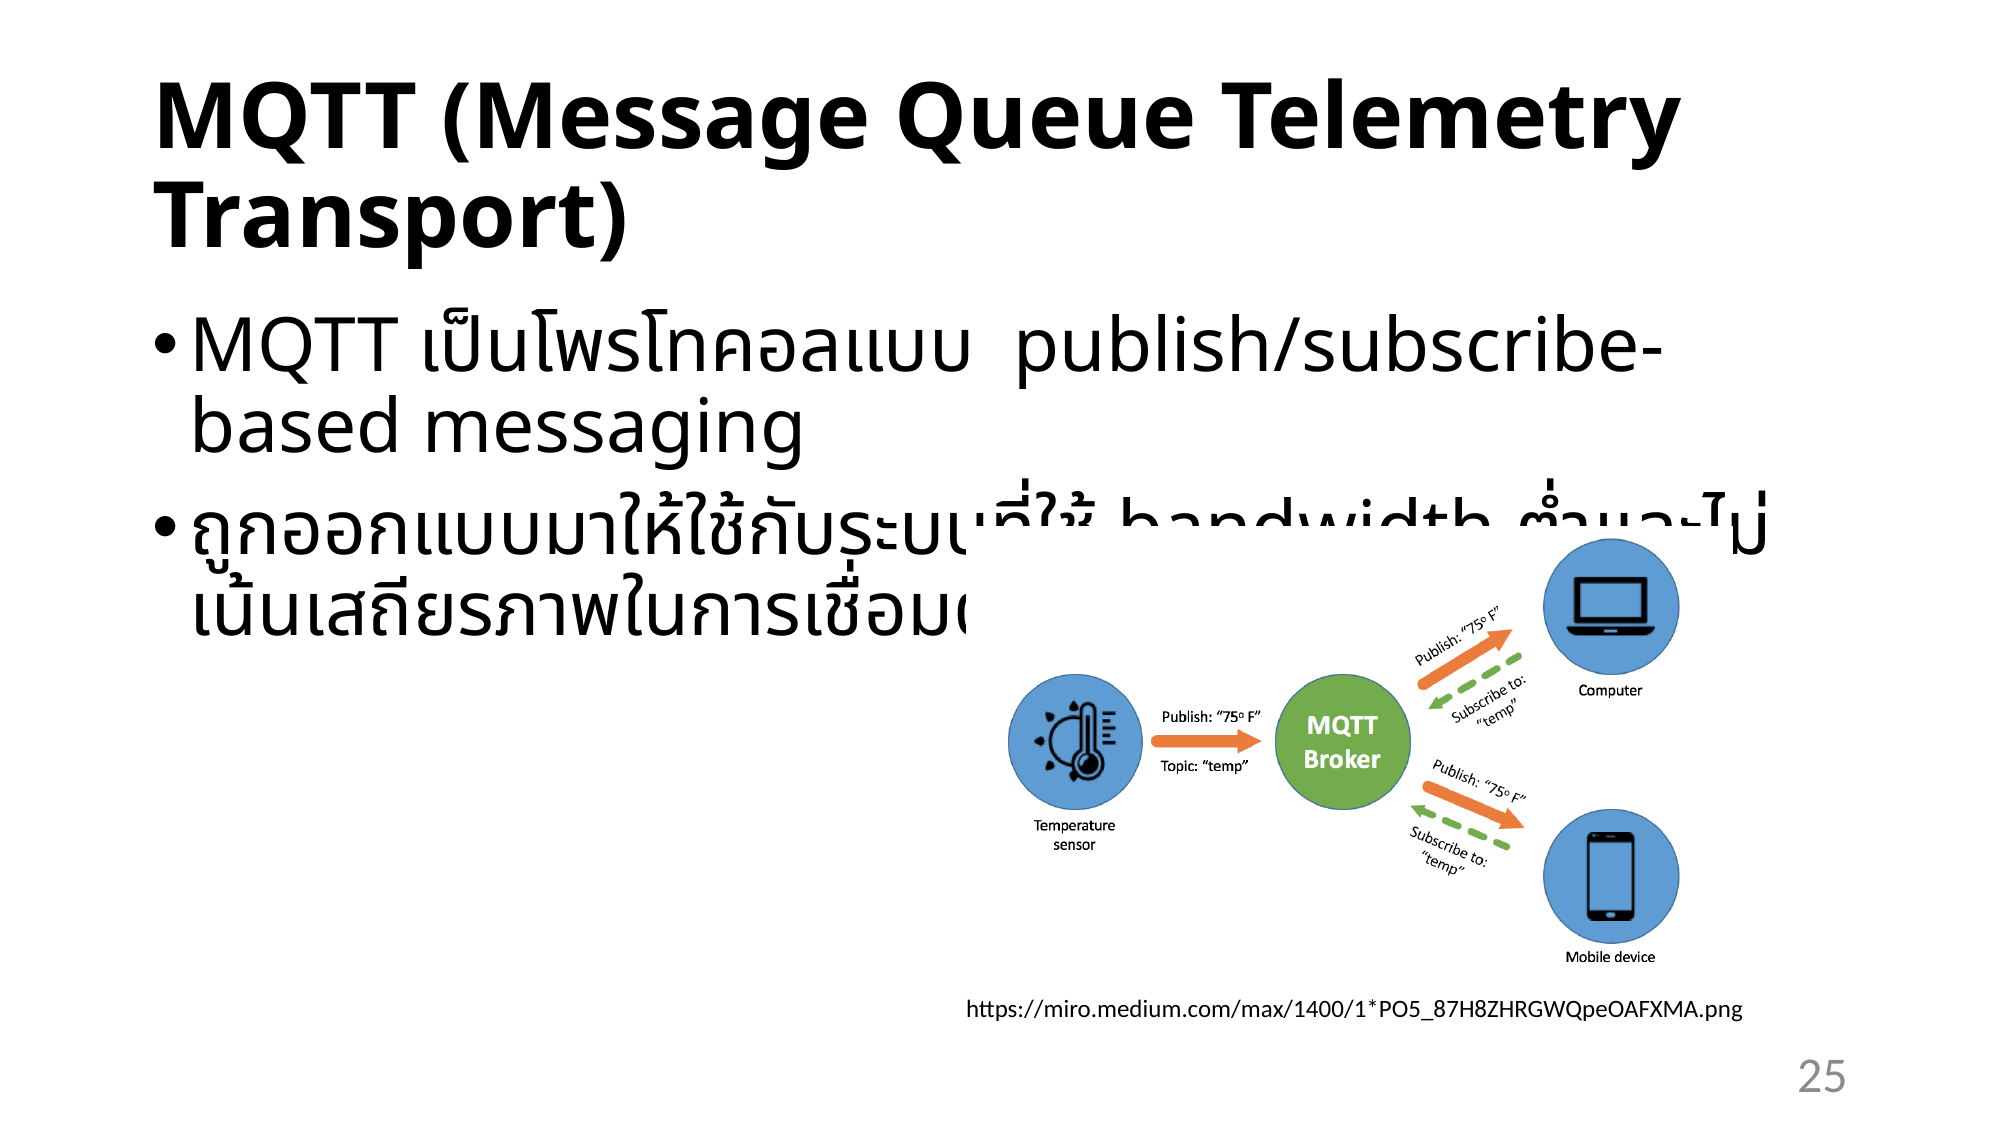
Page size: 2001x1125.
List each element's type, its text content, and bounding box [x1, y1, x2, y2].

picture [966, 526, 1733, 979]
title MQTT (Message Queue Telemetry Transport) [137, 59, 1863, 278]
text_box https://miro.medium.com/max/1400/1*PO5_87H8ZHRGWQpeOAFXMA.png [951, 985, 1774, 1031]
slide_number 25 [1412, 1042, 1863, 1103]
list MQTT เป็นโพรโทคอลแบบ publish/subscribe-based messaging ถูกออกแบบมาให้ใช้กับระบบที่ใช้ bandwidth ต่ำและไม่เน้นเสถียรภาพในการเชื่อมต่อ [137, 299, 1863, 1014]
